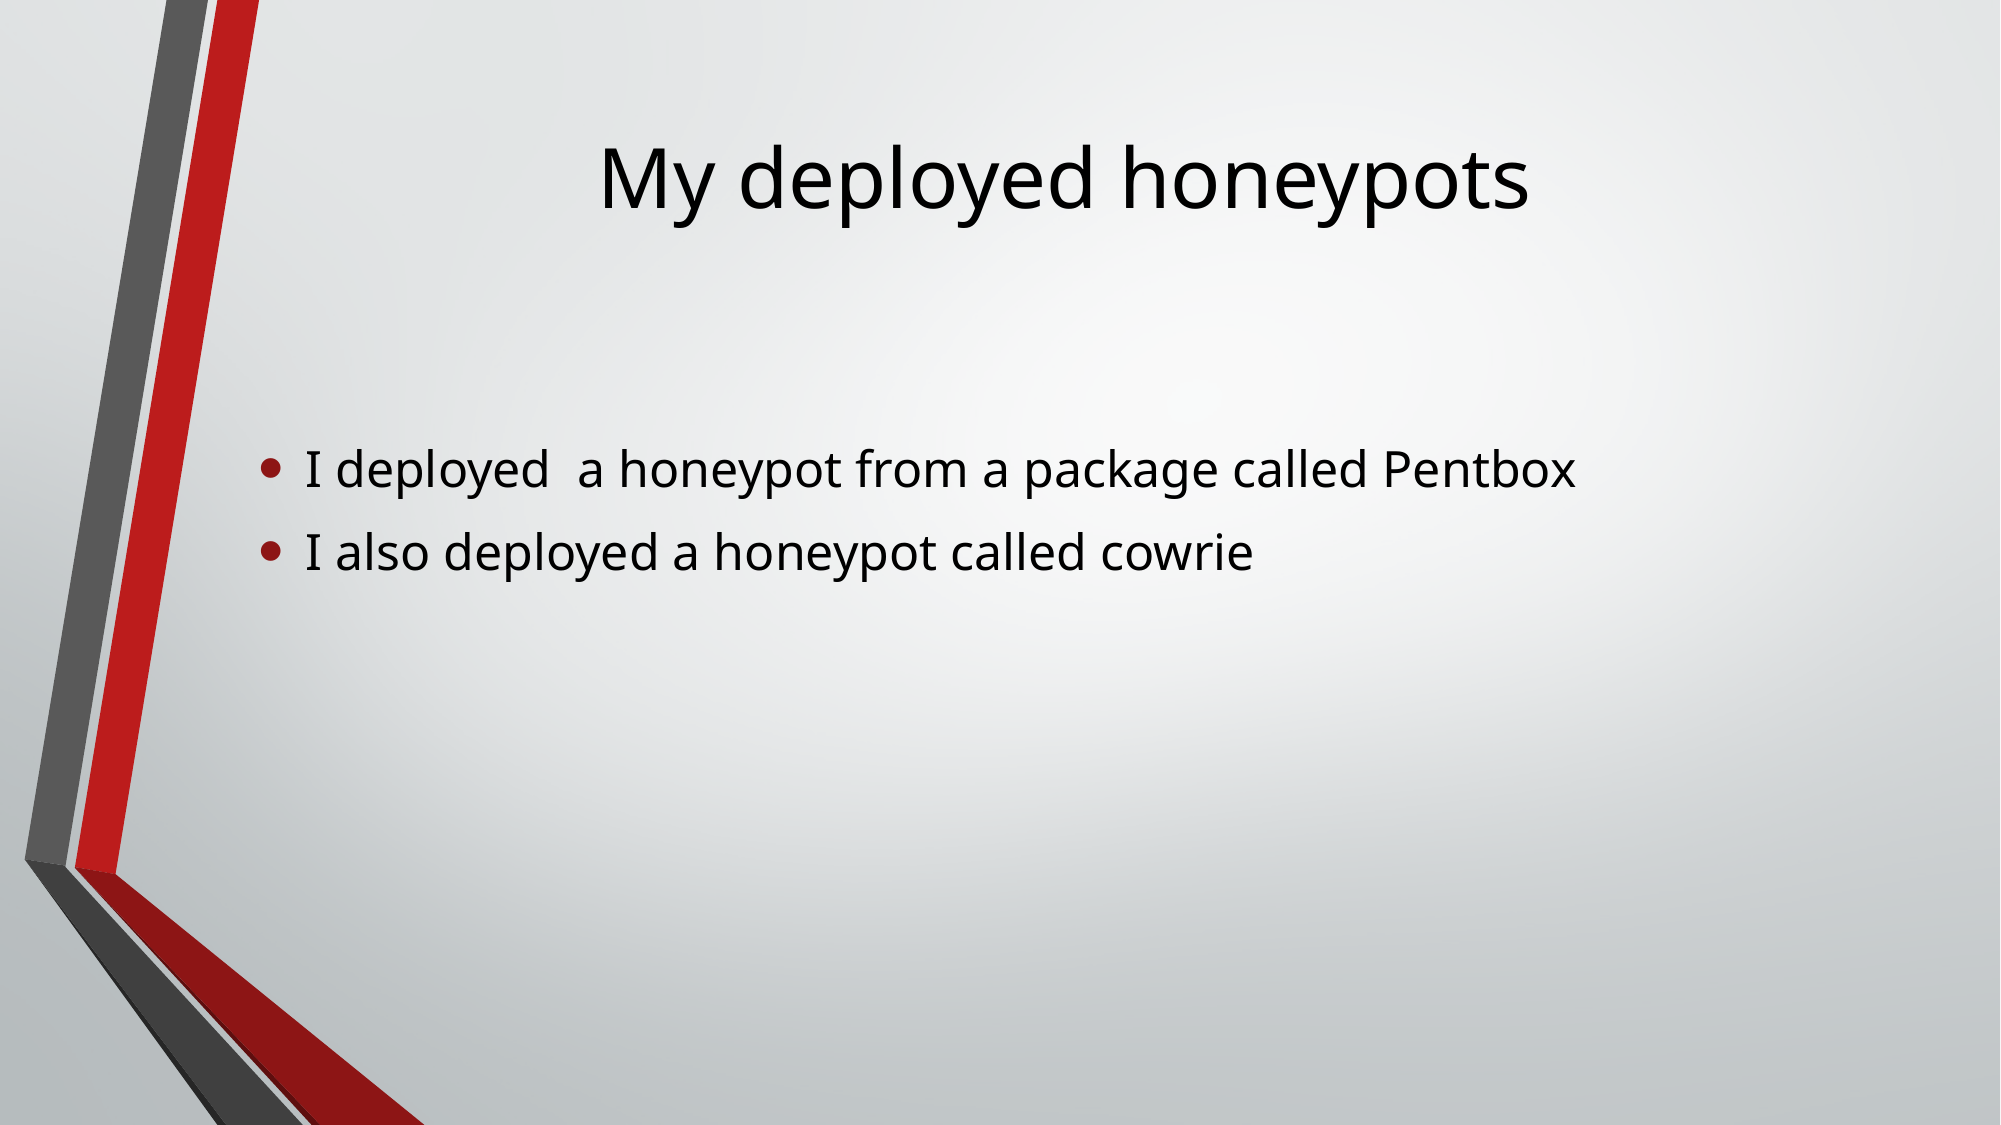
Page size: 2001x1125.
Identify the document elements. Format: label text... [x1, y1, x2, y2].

title My deployed honeypots [243, 31, 1887, 293]
list I deployed a honeypot from a package called Pentbox I also deployed a honeypot called cowrie [243, 293, 1887, 807]
